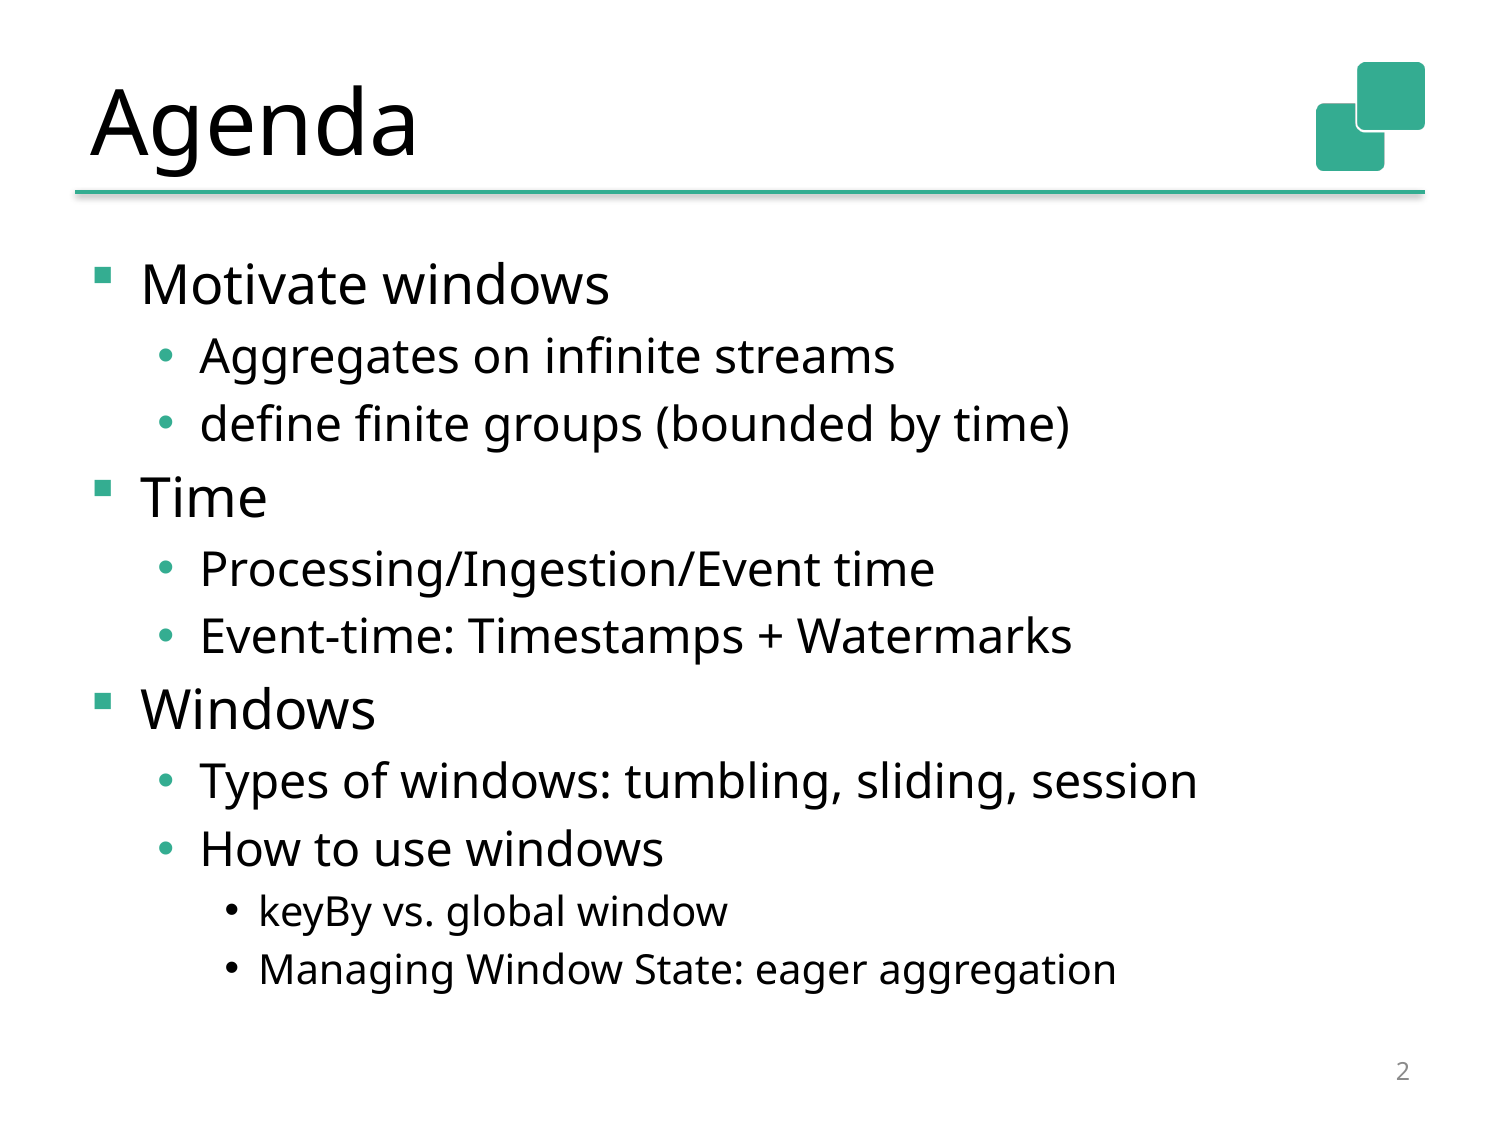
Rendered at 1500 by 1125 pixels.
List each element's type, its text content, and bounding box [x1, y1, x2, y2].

picture [1316, 62, 1425, 171]
list Motivate windows Aggregates on infinite streams define finite groups (bounded by time) Time Processing/Ingestion/Event time Event-time: Timestamps + Watermarks Windows Types of windows: tumbling, sliding, session How to use windows keyBy vs. global window Managing Window State: eager aggregation [75, 241, 1425, 1005]
title Agenda [75, 45, 1302, 193]
slide_number 2 [1074, 1042, 1425, 1103]
